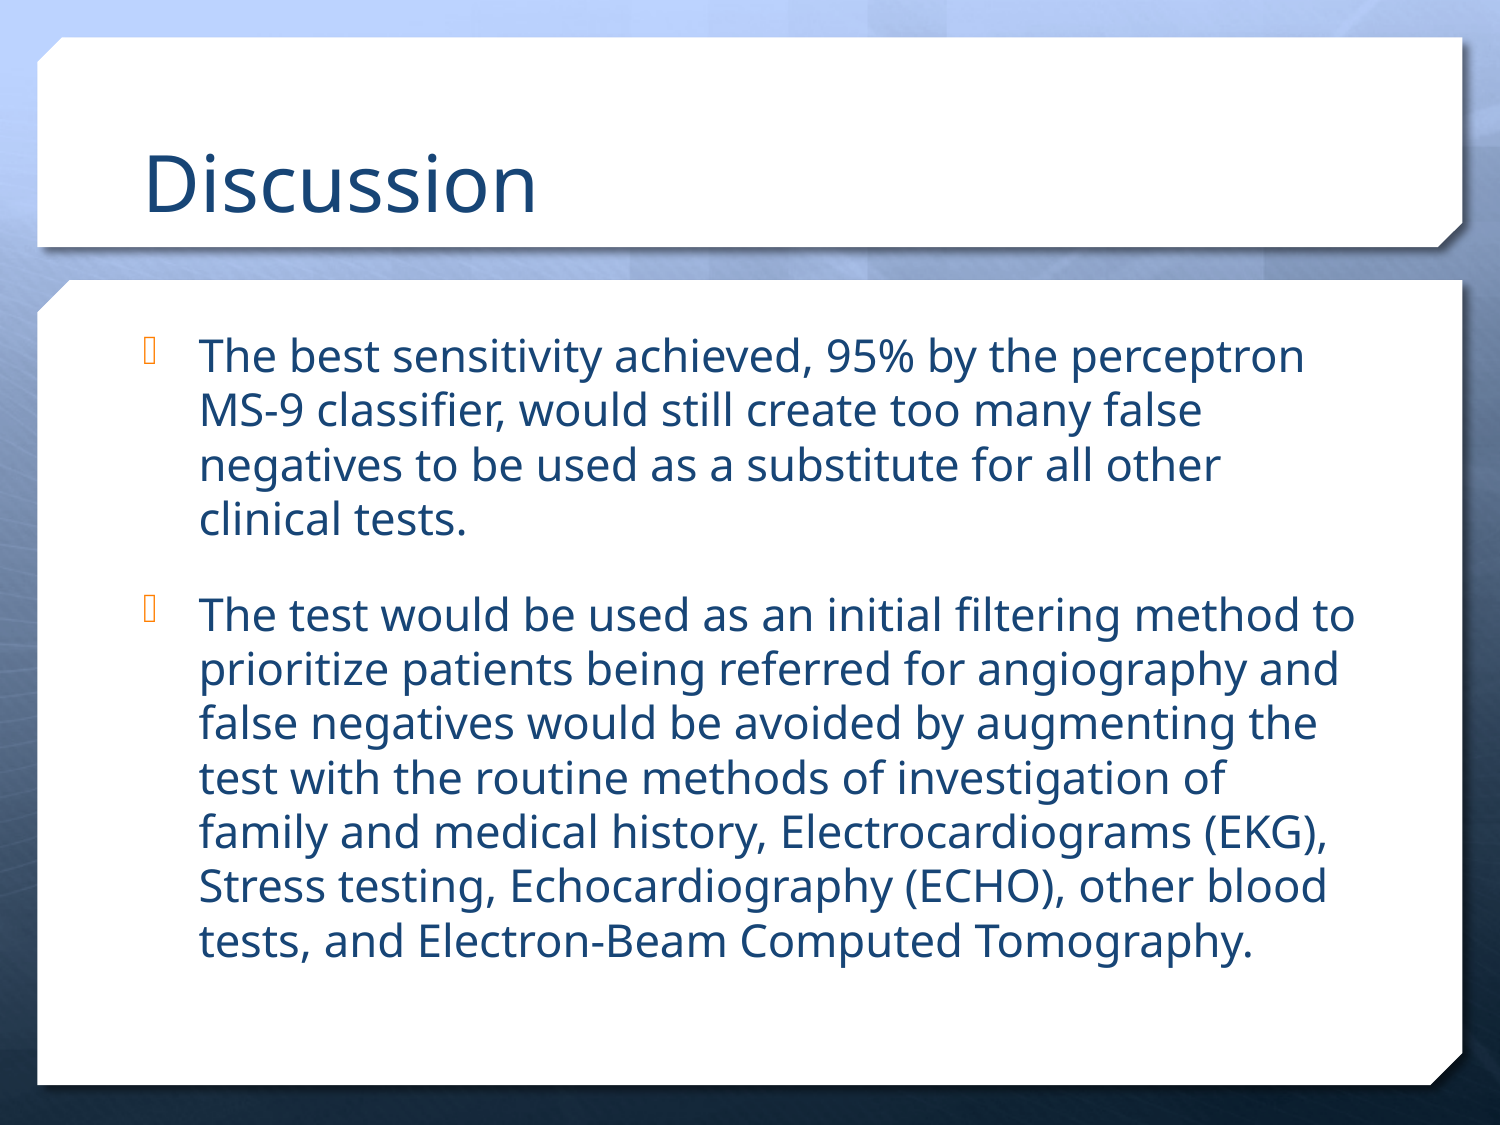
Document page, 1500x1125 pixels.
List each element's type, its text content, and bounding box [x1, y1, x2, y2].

list The best sensitivity achieved, 95% by the perceptron MS-9 classifier, would still create too many false negatives to be used as a substitute for all other clinical tests. The test would be used as an initial filtering method to prioritize patients being referred for angiography and false negatives would be avoided by augmenting the test with the routine methods of investigation of family and medical history, Electrocardiograms (EKG), Stress testing, Echocardiography (ECHO), other blood tests, and Electron-Beam Computed Tomography. [127, 319, 1372, 978]
title Discussion [127, 48, 1372, 236]
